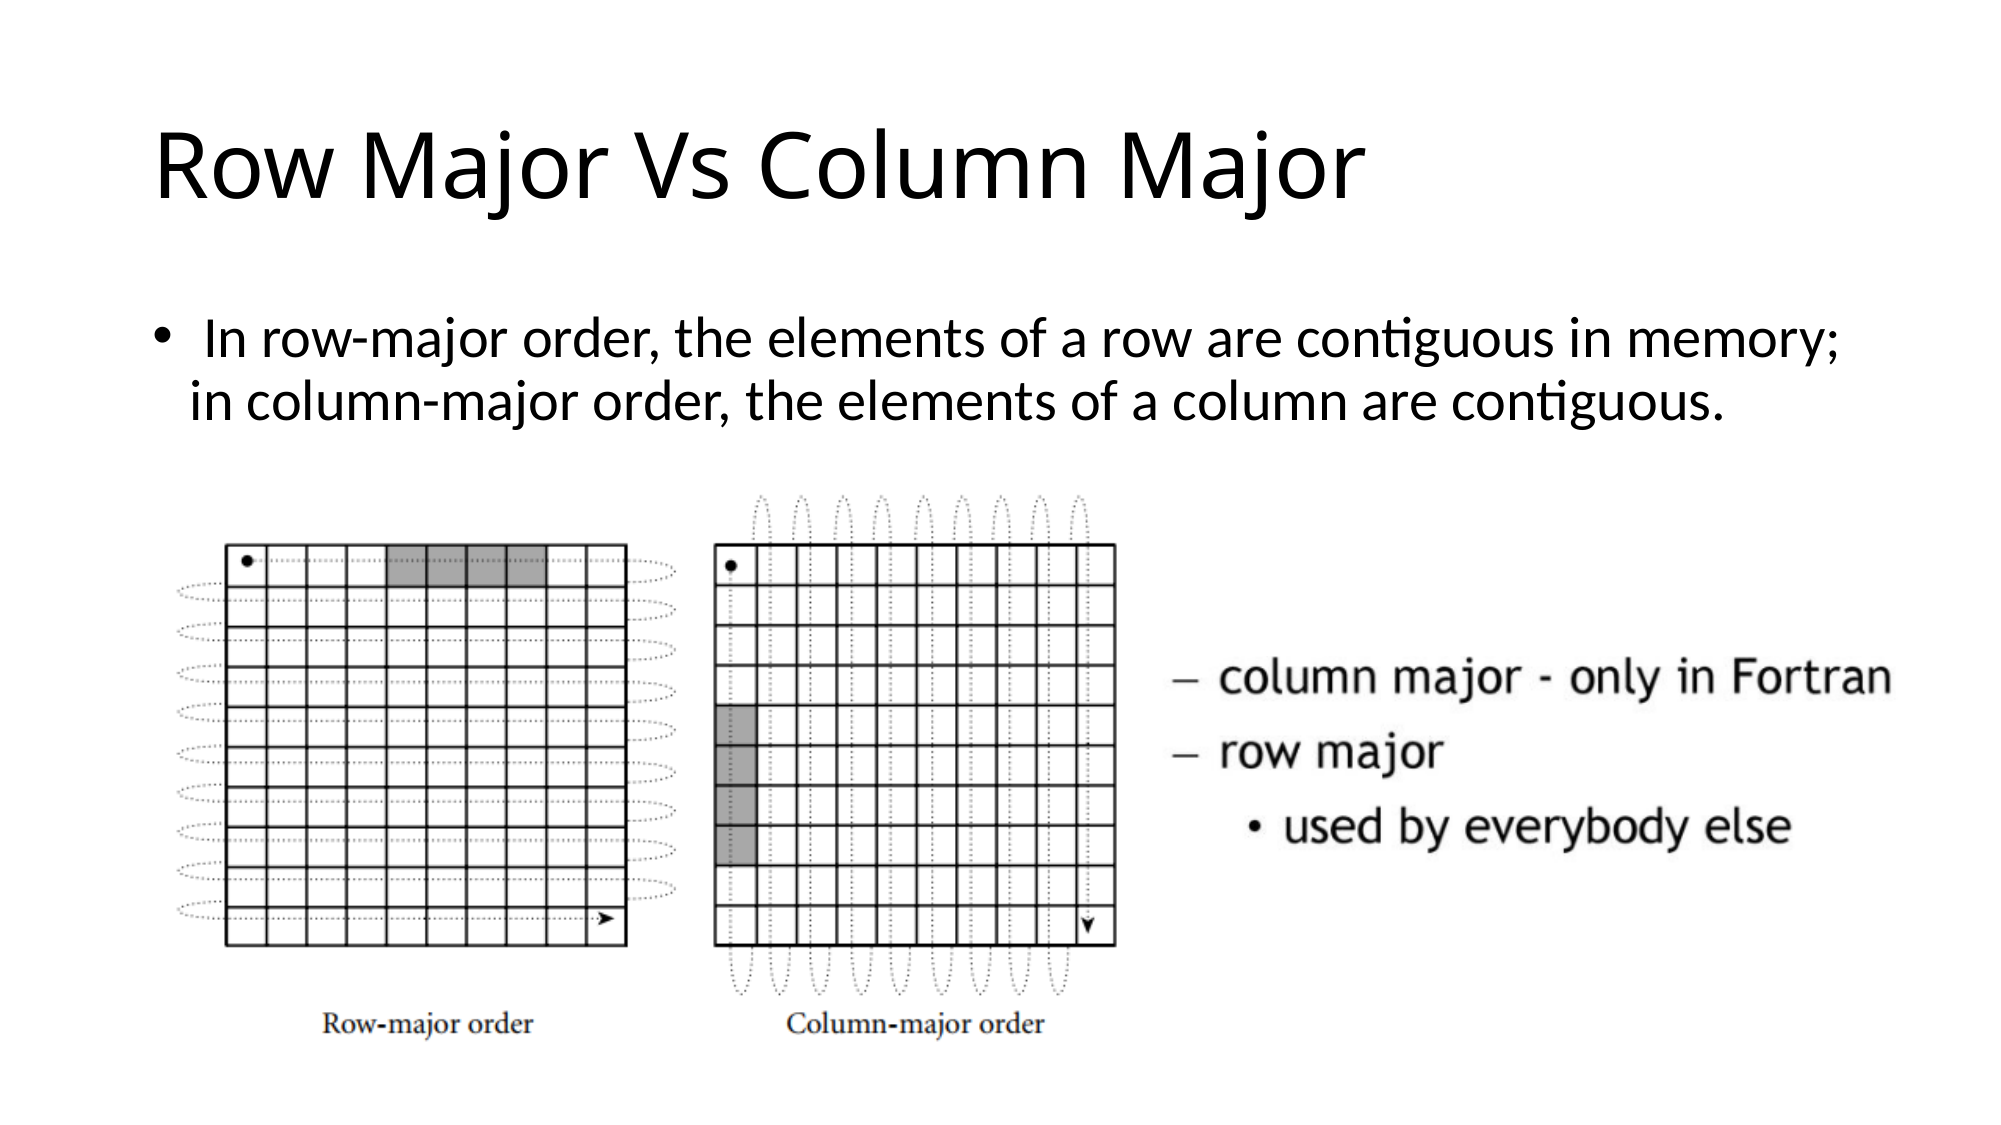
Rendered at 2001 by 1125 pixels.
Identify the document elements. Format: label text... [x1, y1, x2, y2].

title Row Major Vs Column Major [137, 59, 1863, 278]
list In row-major order, the elements of a row are contiguous in memory; in column-major order, the elements of a column are contiguous. [137, 299, 1863, 1014]
picture [169, 480, 1924, 1066]
